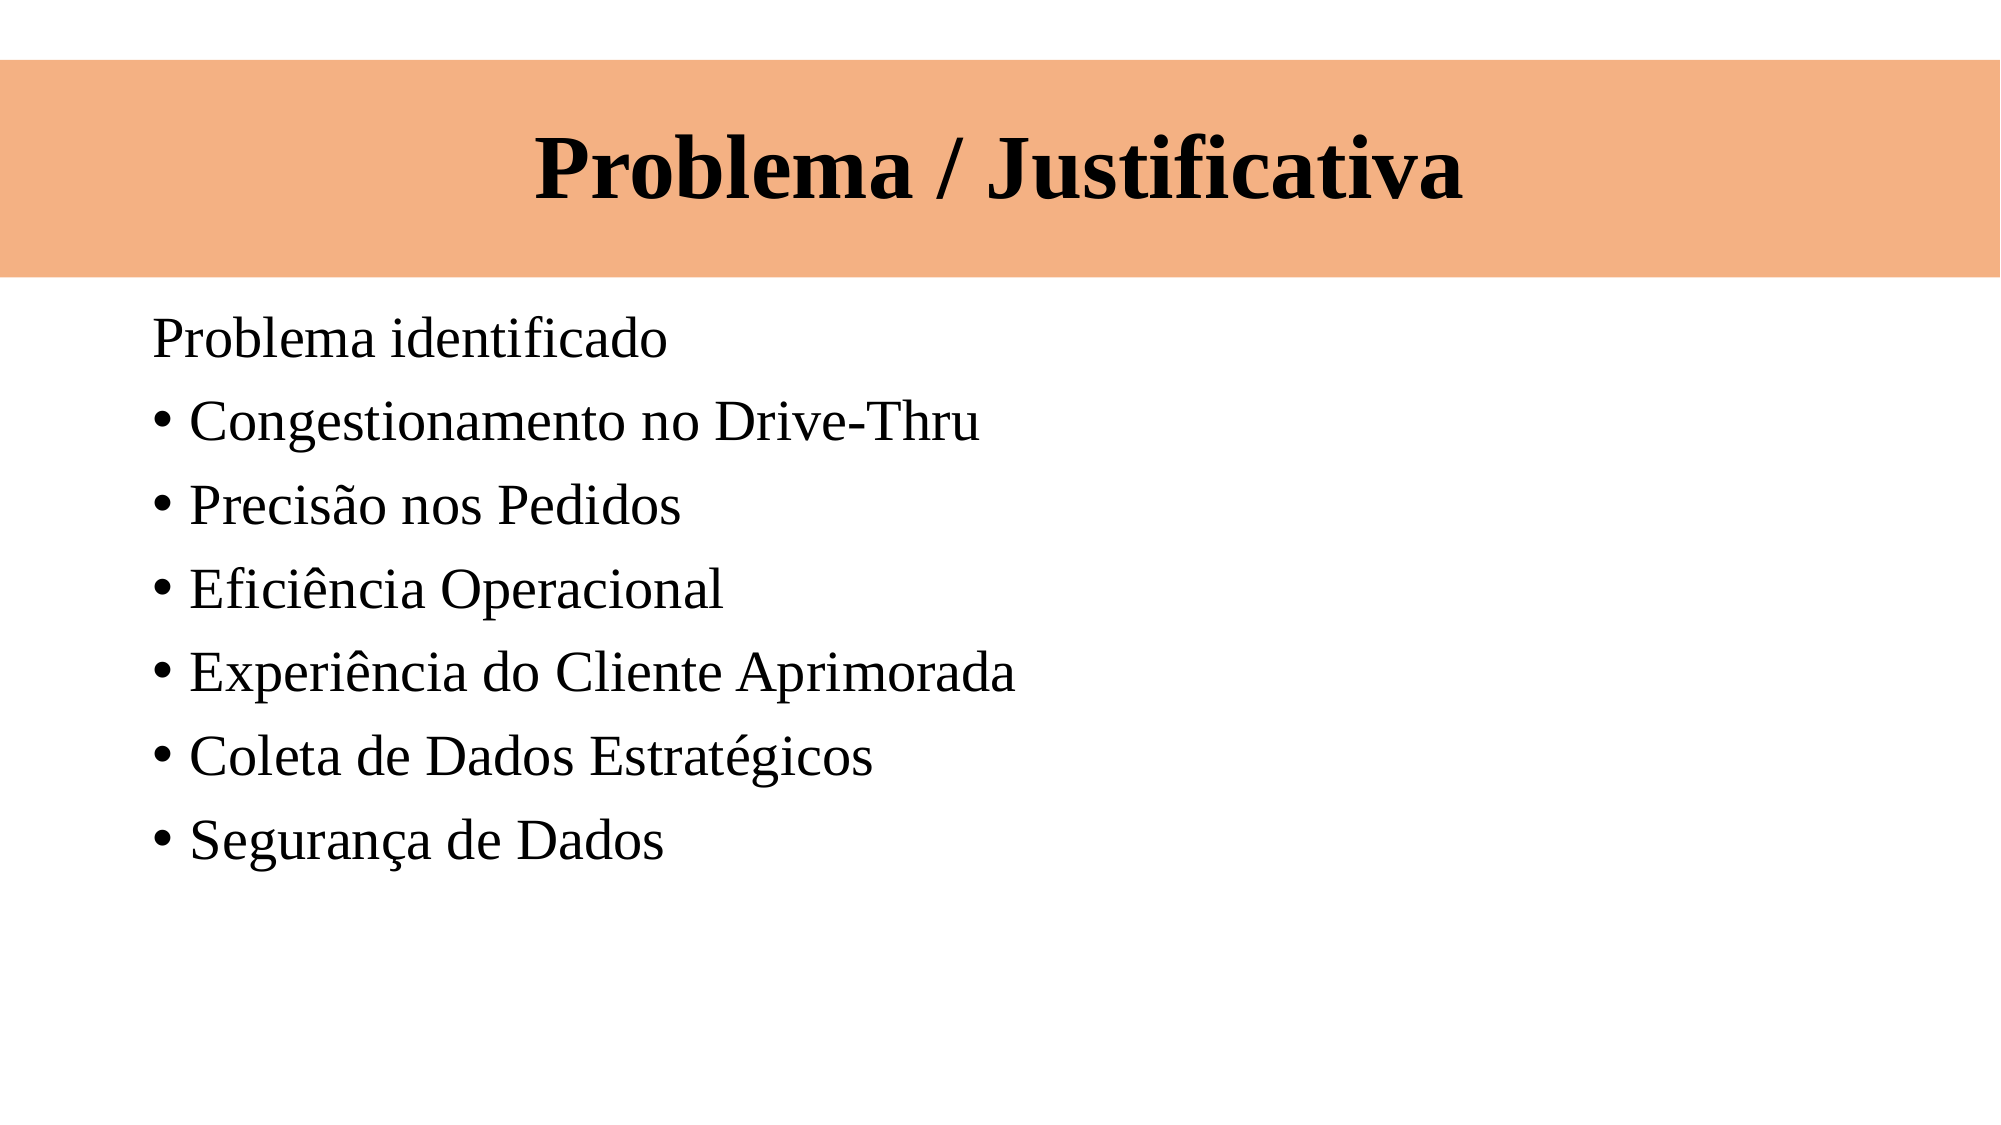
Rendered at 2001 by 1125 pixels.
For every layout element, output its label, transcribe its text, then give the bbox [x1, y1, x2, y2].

list Problema identificado Congestionamento no Drive-Thru Precisão nos Pedidos Eficiência Operacional Experiência do Cliente Aprimorada Coleta de Dados Estratégicos Segurança de Dados [137, 299, 1067, 1014]
title Problema / Justificativa [0, 59, 2000, 278]
